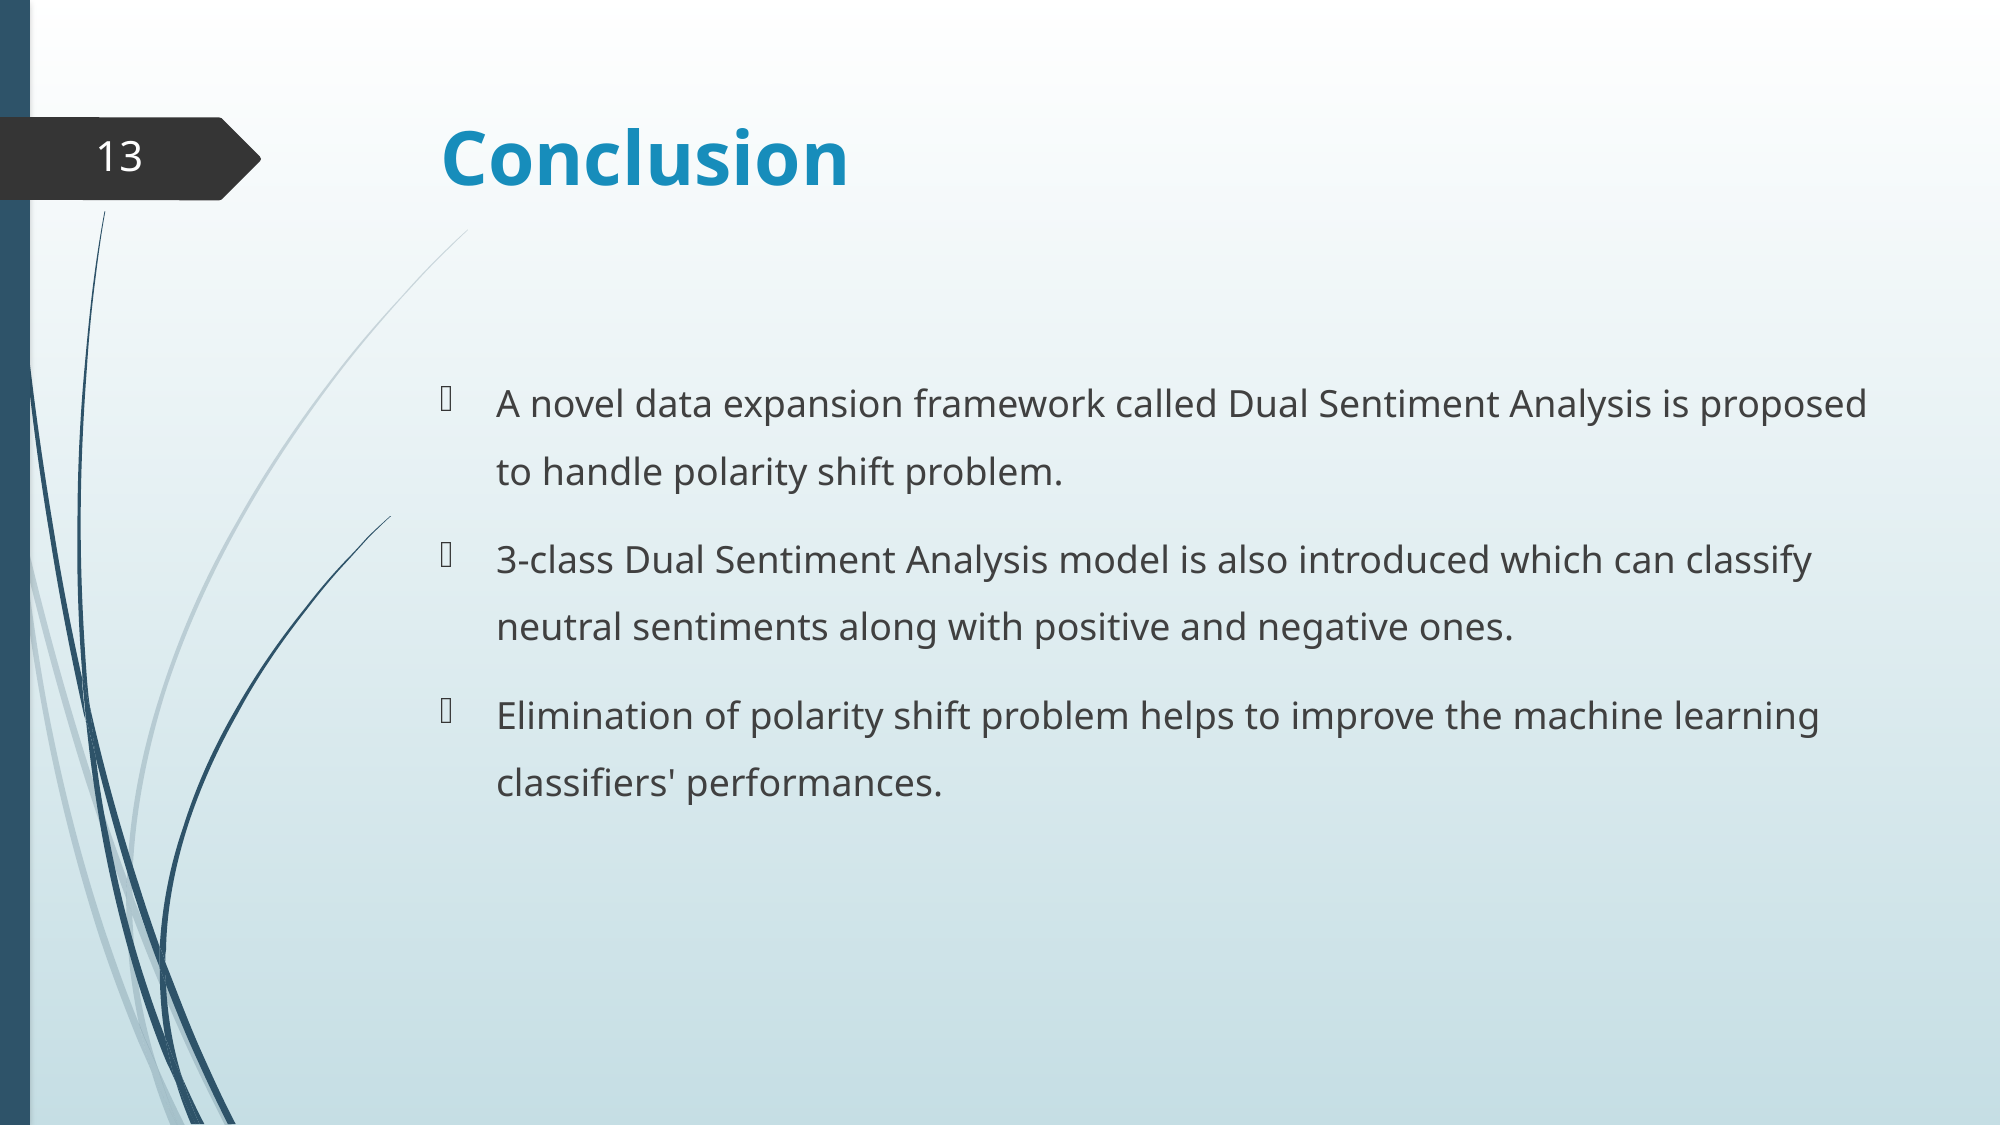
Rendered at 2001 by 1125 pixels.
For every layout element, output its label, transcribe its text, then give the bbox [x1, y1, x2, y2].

title Conclusion [425, 102, 1888, 313]
list A novel data expansion framework called Dual Sentiment Analysis is proposed to handle polarity shift problem. 3-class Dual Sentiment Analysis model is also introduced which can classify neutral sentiments along with positive and negative ones. Elimination of polarity shift problem helps to improve the machine learning classifiers' performances. [424, 350, 1888, 970]
text_box 13 [68, 122, 171, 194]
